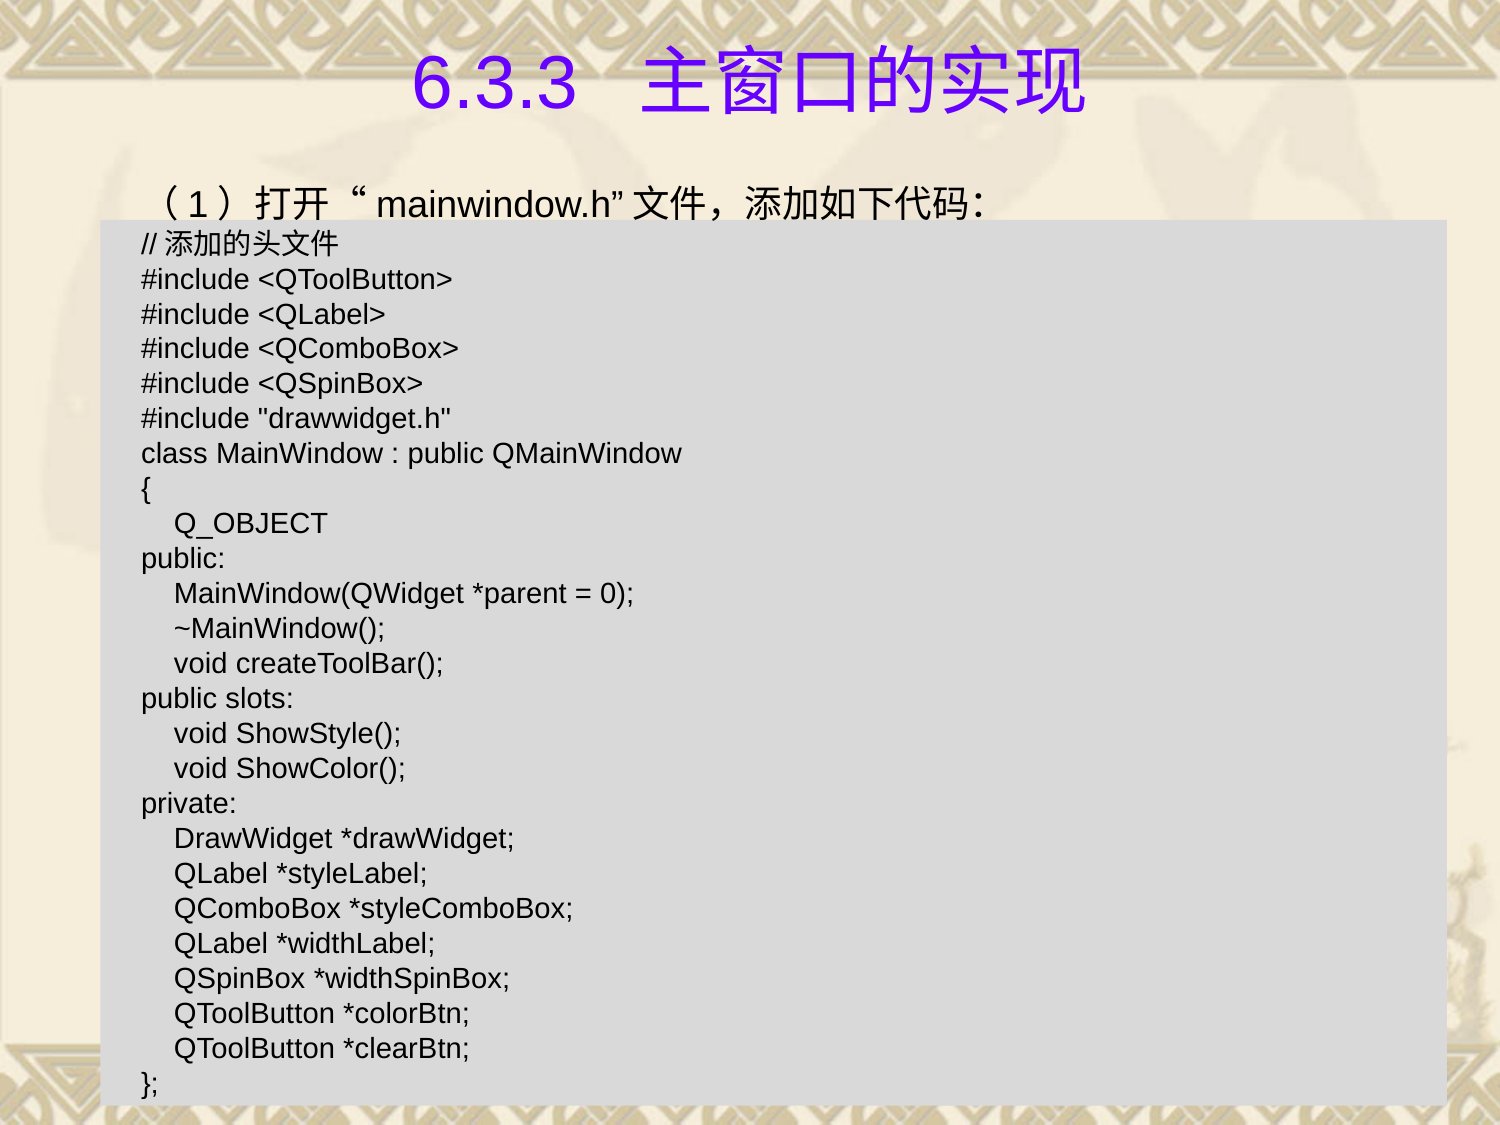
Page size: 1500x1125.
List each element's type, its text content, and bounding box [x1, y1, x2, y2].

picture [0, 0, 1500, 1125]
text_box （1）打开“mainwindow.h”文件，添加如下代码： //添加的头文件 #include <QToolButton> #include <QLabel> #include <QComboBox> #include <QSpinBox> #include "drawwidget.h" class MainWindow : public QMainWindow { Q_OBJECT public: MainWindow(QWidget *parent = 0); ~MainWindow(); void createToolBar(); public slots: void ShowStyle(); void ShowColor(); private: DrawWidget *drawWidget; QLabel *styleLabel; QComboBox *styleComboBox; QLabel *widthLabel; QSpinBox *widthSpinBox; QToolButton *colorBtn; QToolButton *clearBtn; }; [53, 172, 1447, 1125]
title 6.3.3 主窗口的实现 [49, 7, 1451, 149]
